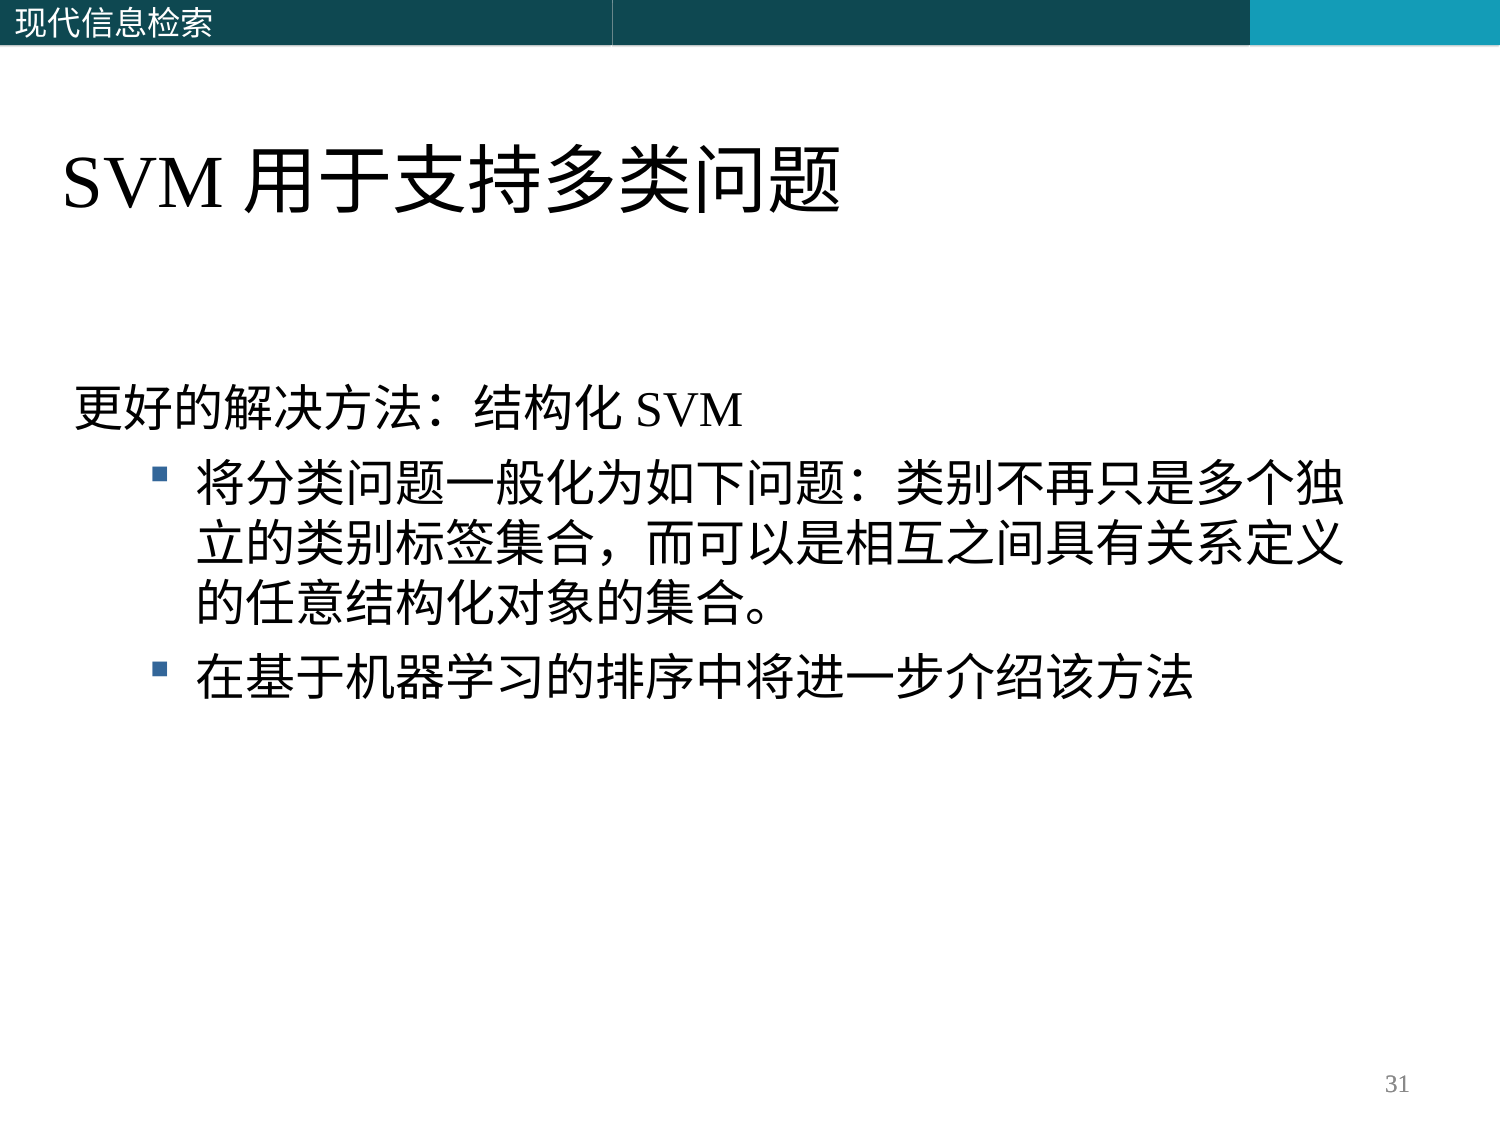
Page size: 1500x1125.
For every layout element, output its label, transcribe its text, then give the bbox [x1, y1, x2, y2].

slide_number 31 [1074, 1062, 1425, 1103]
text_box [1253, 0, 1406, 50]
text_box 更好的解决方法：结构化SVM 将分类问题一般化为如下问题：类别不再只是多个独立的类别标签集合，而可以是相互之间具有关系定义的任意结构化对象的集合。 在基于机器学习的排序中将进一步介绍该方法 [58, 234, 1407, 1125]
text_box SVM用于支持多类问题 [46, 0, 1437, 231]
